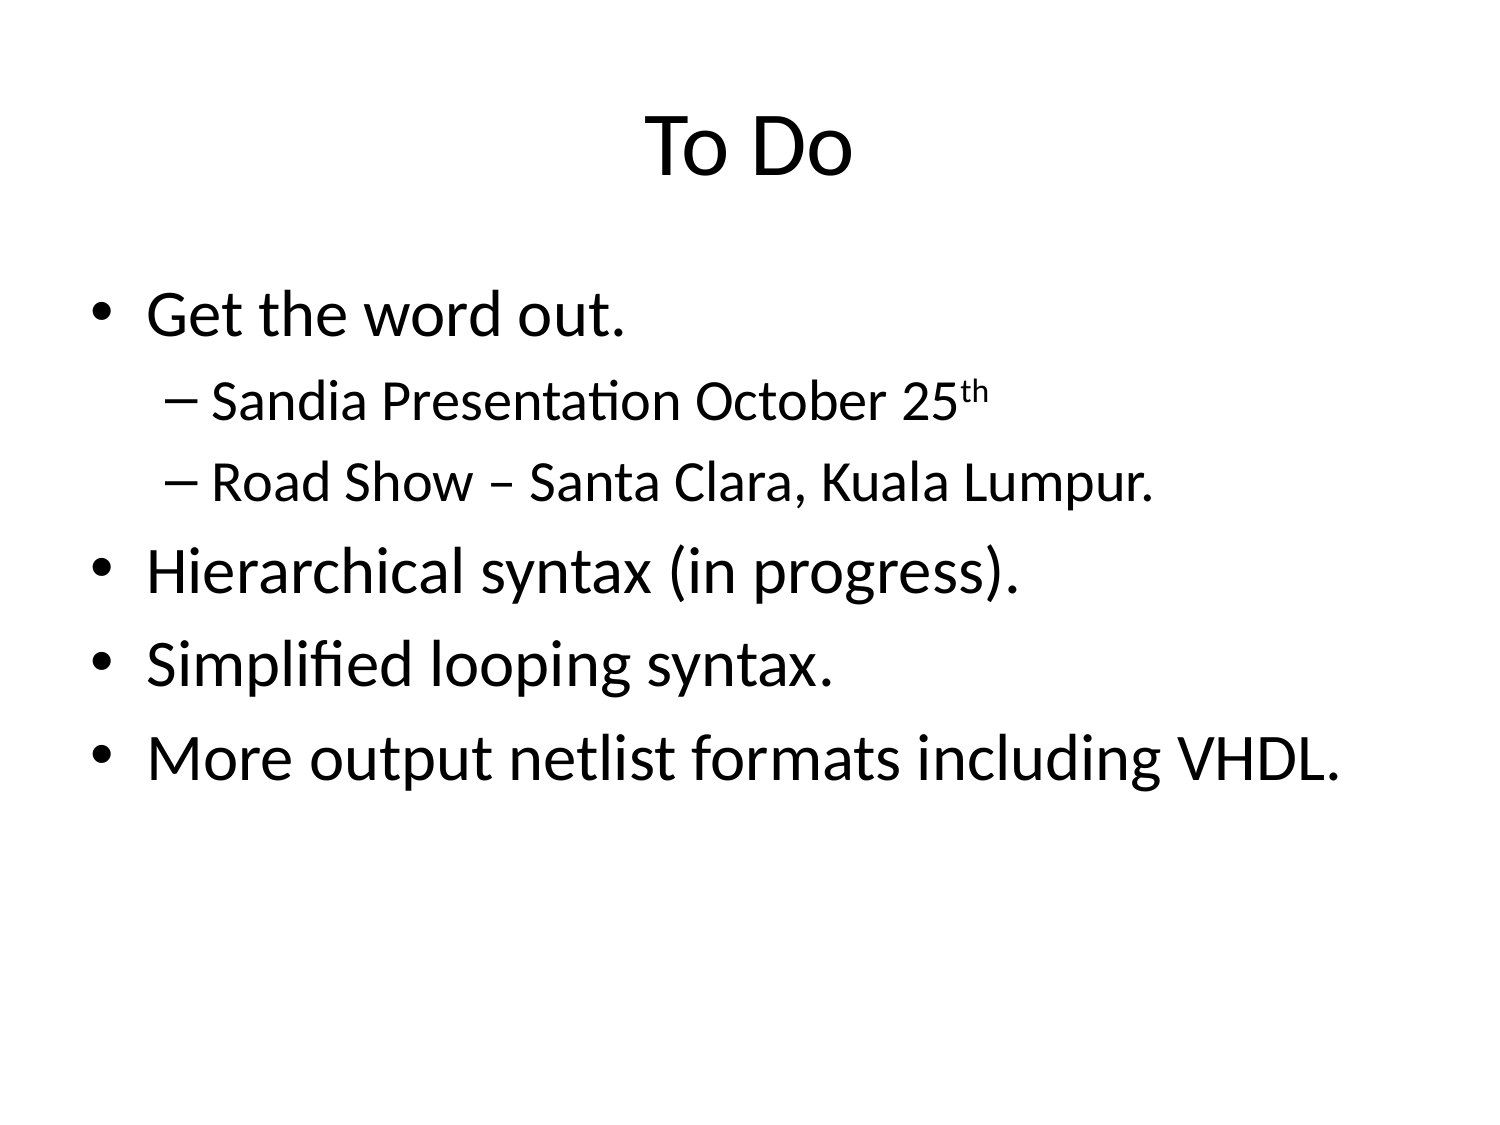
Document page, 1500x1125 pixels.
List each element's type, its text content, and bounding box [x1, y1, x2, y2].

list Get the word out. Sandia Presentation October 25th Road Show – Santa Clara, Kuala Lumpur. Hierarchical syntax (in progress). Simplified looping syntax. More output netlist formats including VHDL. [75, 262, 1425, 1005]
title To Do [75, 45, 1425, 233]
